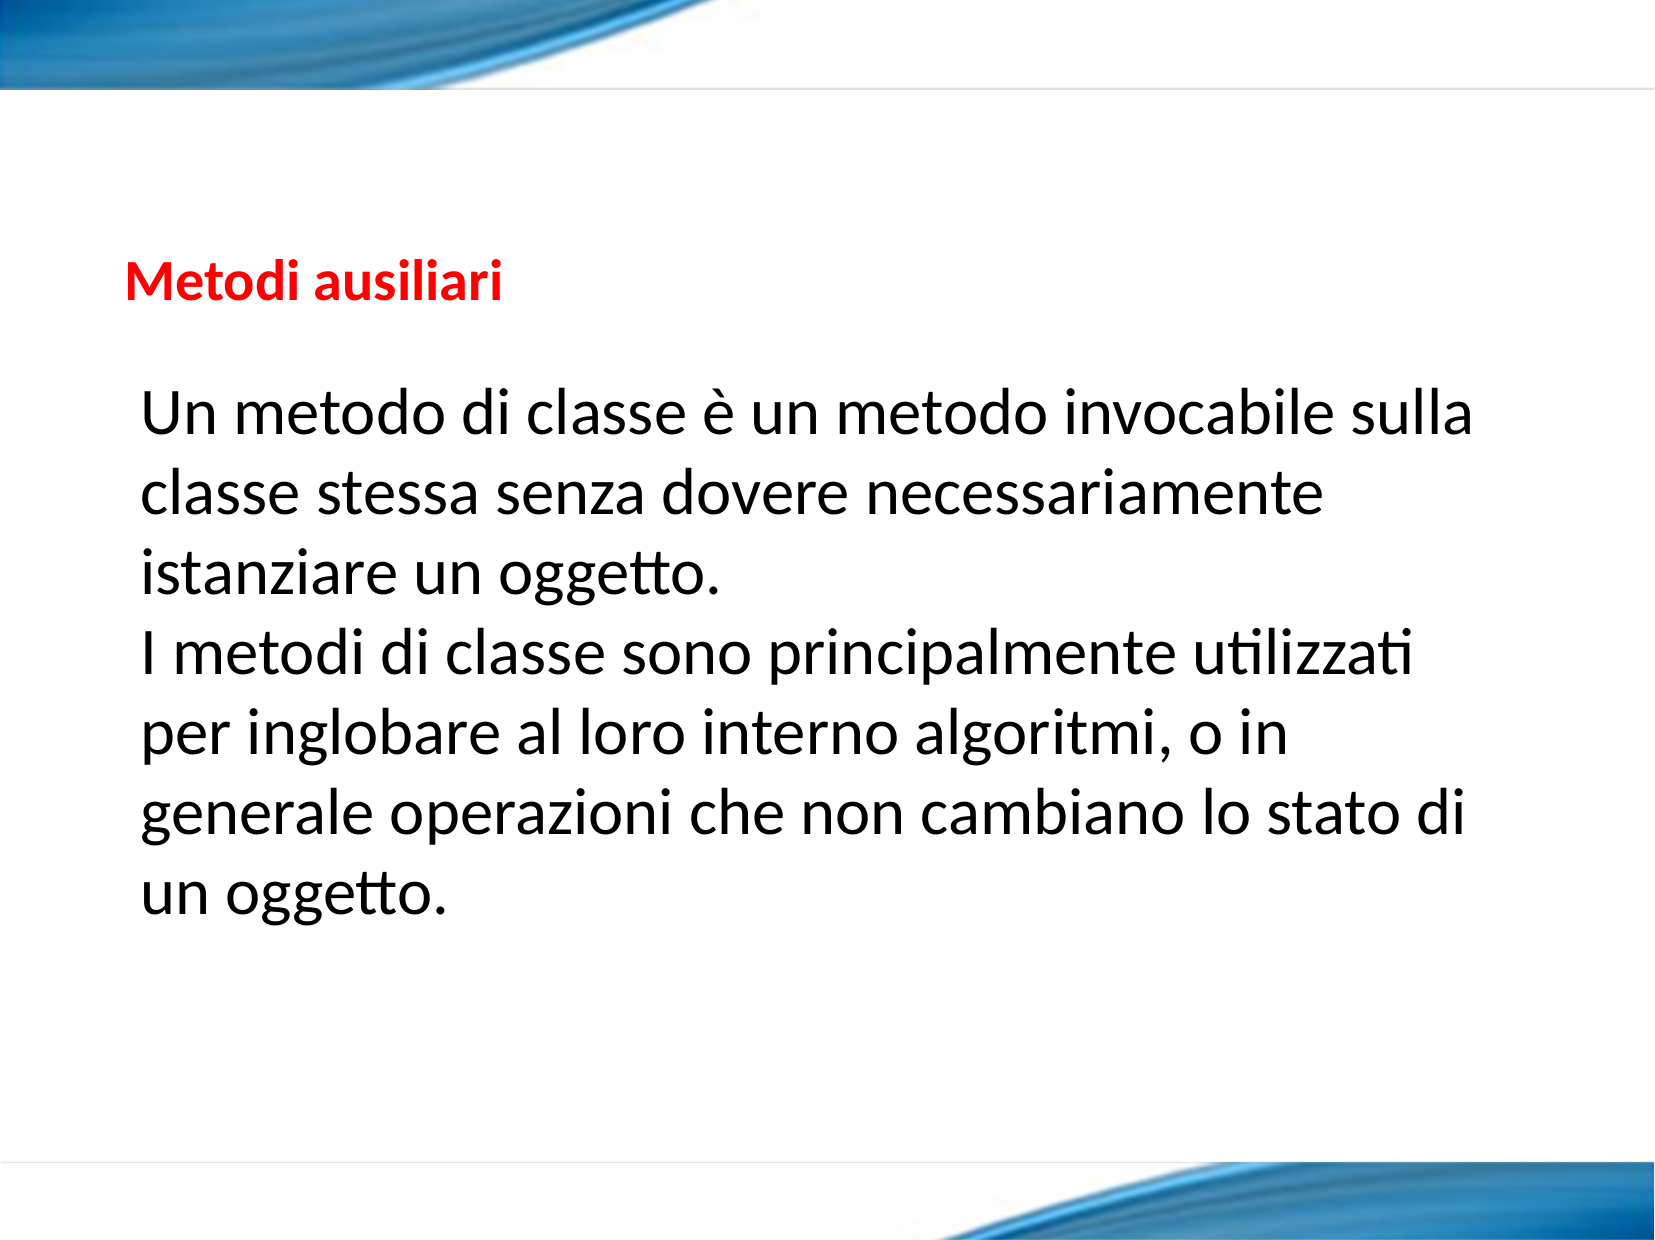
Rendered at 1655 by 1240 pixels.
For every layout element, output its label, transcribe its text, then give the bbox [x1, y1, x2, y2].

title Metodi ausiliari [109, 234, 1545, 345]
picture [0, 0, 1655, 90]
picture [2, 1162, 1654, 1239]
list Un metodo di classe è un metodo invocabile sulla classe stessa senza dovere necessariamente istanziare un oggetto. I metodi di classe sono principalmente utilizzati per inglobare al loro interno algoritmi, o in generale operazioni che non cambiano lo stato di un oggetto. [123, 359, 1530, 1104]
